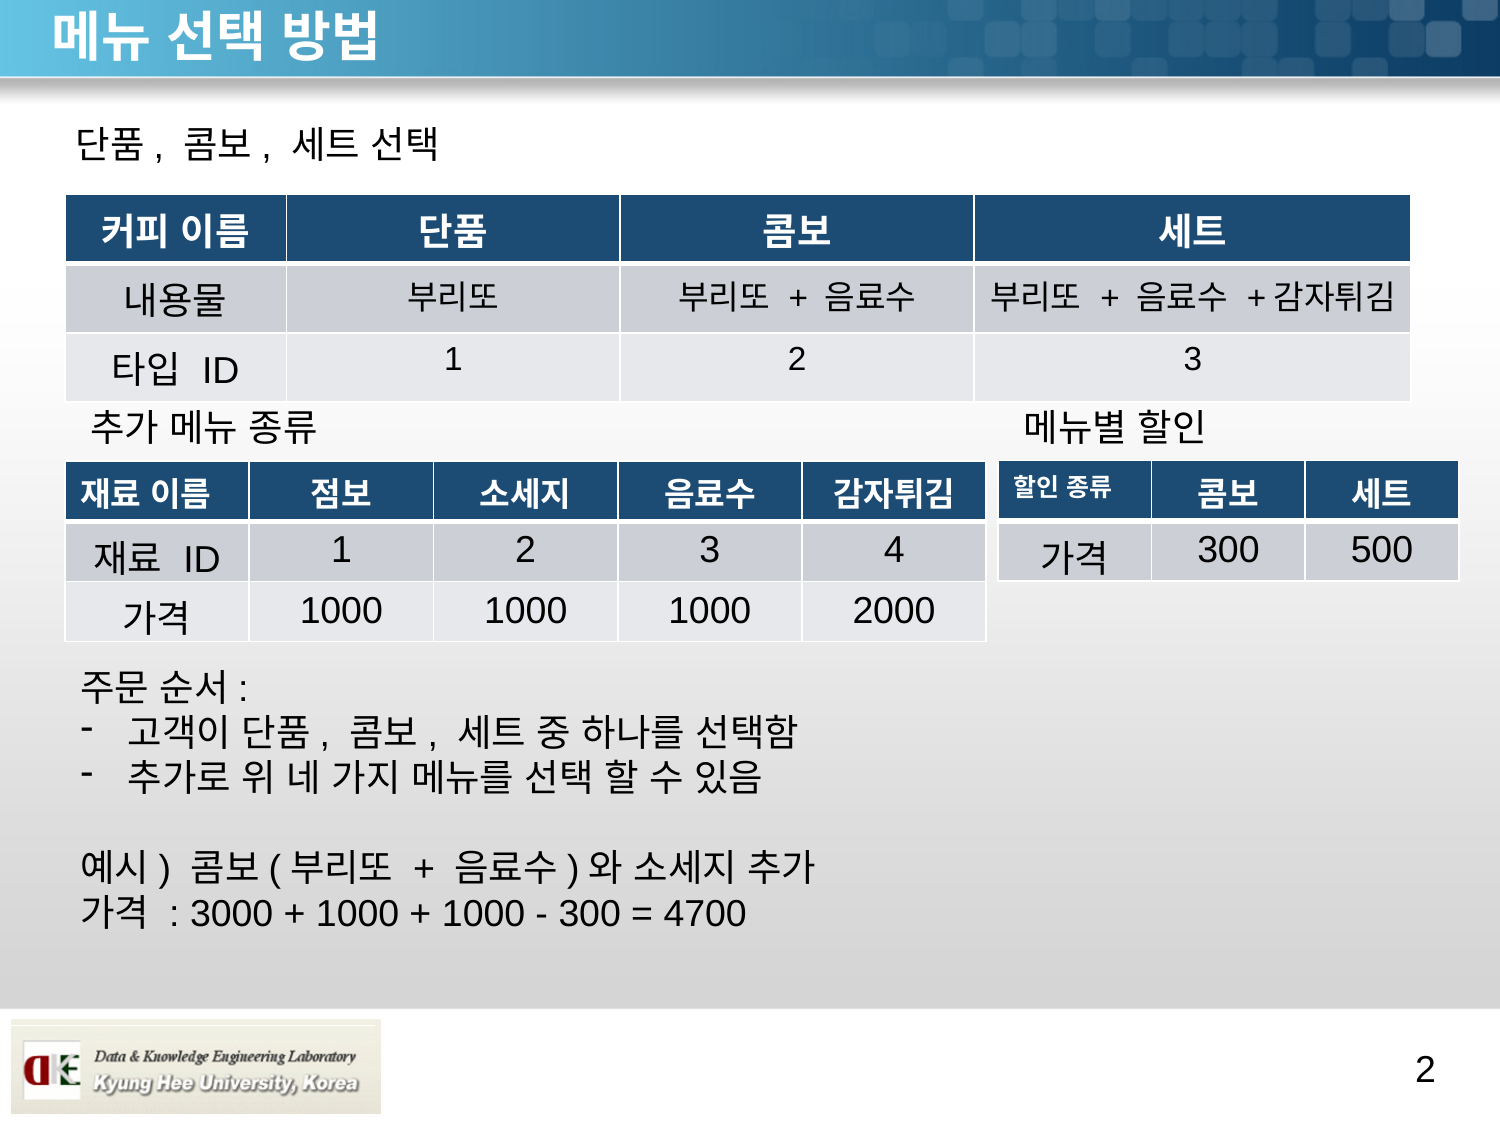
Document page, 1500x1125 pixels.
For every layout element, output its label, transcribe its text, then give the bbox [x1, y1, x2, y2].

text_box 추가 메뉴 종류 [75, 397, 333, 457]
table_header 음료수 [619, 462, 801, 519]
table_cell 가격 [999, 524, 1151, 580]
table_header 재료 이름 [66, 462, 248, 519]
text_box 주문 순서: 고객이 단품, 콤보, 세트 중 하나를 선택함 추가로 위 네 가지 메뉴를 선택 할 수 있음 예시) 콤보(부리또 + 음료수)와 소세지 추가 가격 : 3000 + 1000 + 1000 - 300 = 4700 [65, 656, 832, 942]
table_header 세트 [975, 195, 1410, 261]
table_cell 1000 [434, 582, 617, 641]
table_cell 내용물 [66, 266, 286, 332]
text_box 메뉴별 할인 [1009, 397, 1222, 457]
table_header 콤보 [1152, 461, 1304, 518]
table_header 감자튀김 [803, 462, 985, 519]
table_cell 2 [434, 524, 617, 581]
table_header 세트 [1306, 461, 1458, 518]
table_cell 300 [1152, 524, 1304, 580]
table_cell 부리또 [287, 266, 619, 332]
table_cell 3 [975, 334, 1410, 401]
text_box 단품, 콤보, 세트 선택 [60, 113, 455, 174]
table_header 단품 [287, 195, 619, 261]
table_header 점보 [250, 462, 433, 519]
table_cell 재료 ID [66, 524, 248, 581]
picture [0, 0, 1500, 1125]
table_cell 1000 [619, 582, 801, 641]
table_cell 500 [1306, 524, 1458, 580]
table_cell 3 [619, 524, 801, 581]
table_cell 1 [250, 524, 433, 581]
table_cell 1000 [250, 582, 433, 641]
table_cell 1 [287, 334, 619, 401]
table_cell 가격 [66, 582, 248, 641]
title 메뉴 선택 방법 [51, 0, 1500, 99]
table_header 소세지 [434, 462, 617, 519]
table_cell 4 [803, 524, 985, 581]
table_cell 타입 ID [66, 334, 286, 401]
table_cell 부리또 + 음료수 +감자튀김 [975, 266, 1410, 332]
table_cell 2000 [803, 582, 985, 641]
table_header 콤보 [621, 195, 973, 261]
table_cell 부리또 + 음료수 [621, 266, 973, 332]
table_header 커피 이름 [66, 195, 286, 261]
table_cell 2 [621, 334, 973, 401]
table_header 할인 종류 [999, 461, 1151, 518]
